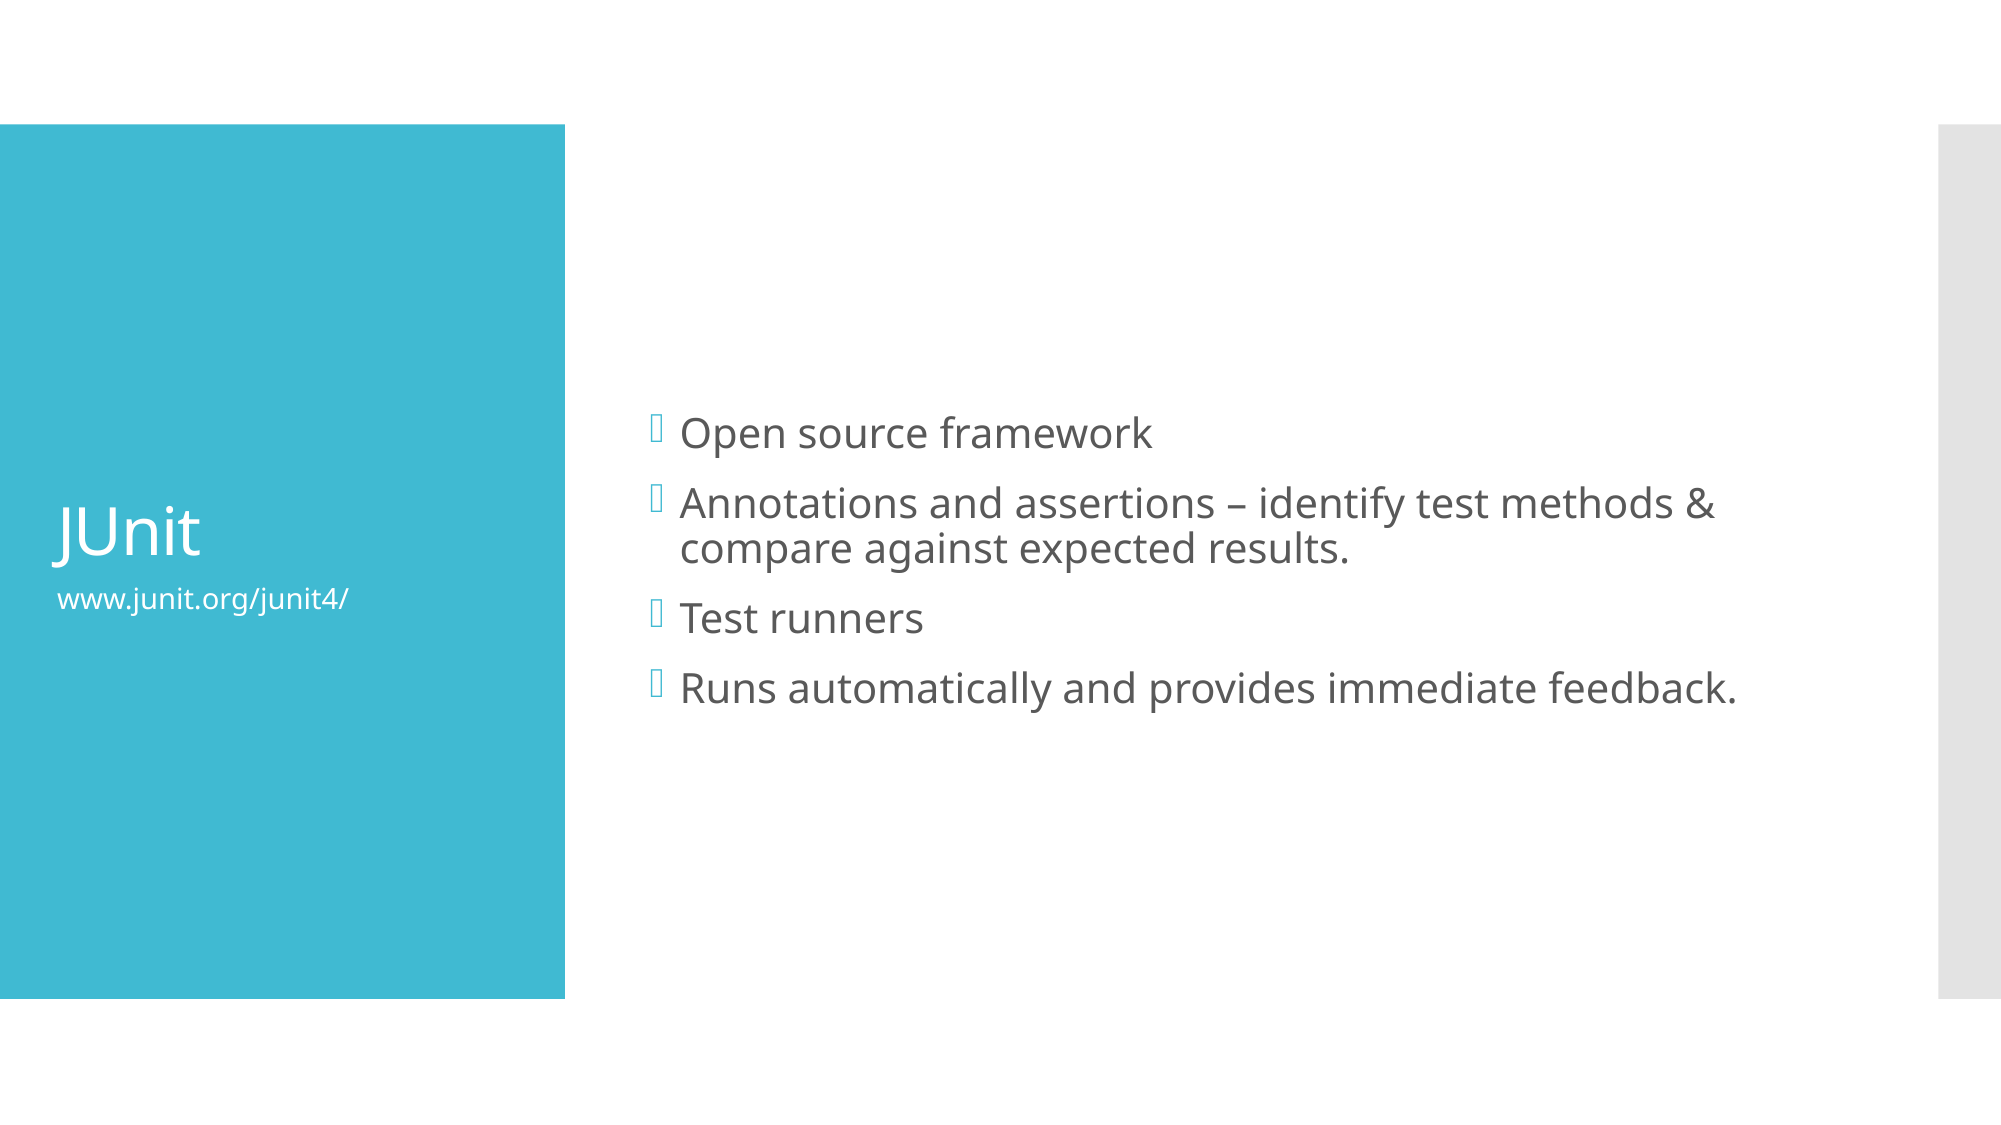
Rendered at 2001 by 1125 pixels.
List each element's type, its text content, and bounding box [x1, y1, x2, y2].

title JUnit [41, 187, 507, 573]
list Open source framework Annotations and assertions – identify test methods & compare against expected results. Test runners Runs automatically and provides immediate feedback. [634, 142, 1835, 983]
list www.junit.org/junit4/ [41, 573, 507, 955]
